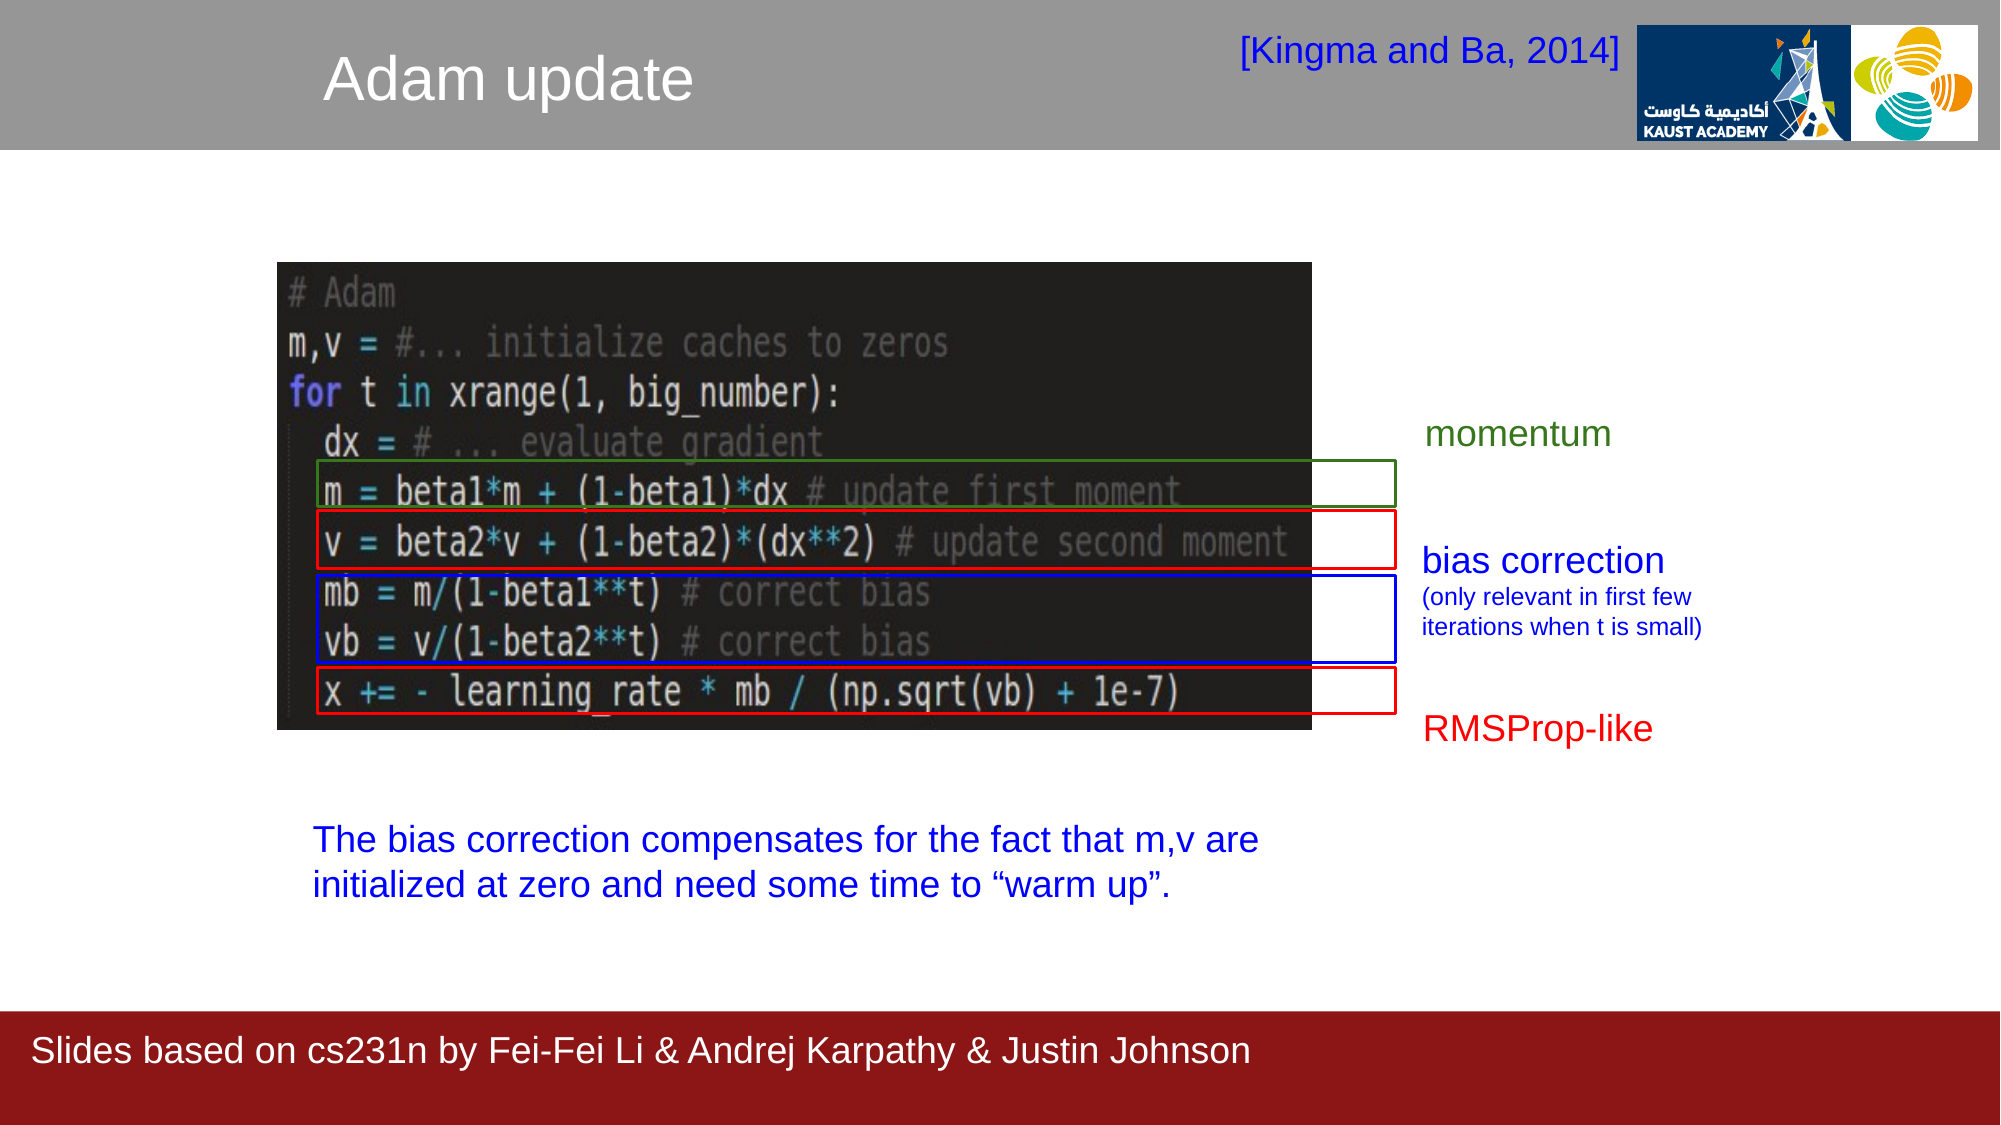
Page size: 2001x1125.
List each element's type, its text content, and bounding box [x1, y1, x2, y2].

text_box The bias correction compensates for the fact that m,v are initialized at zero and need some time to “warm up”. [297, 799, 1376, 946]
picture [1637, 25, 1978, 141]
text_box RMSProp-like [1407, 689, 1744, 820]
text_box [Kingma and Ba, 2014] [1224, 10, 1750, 98]
text_box [1317, 575, 1396, 663]
text_box [1317, 510, 1396, 569]
picture [276, 261, 1312, 731]
text_box Adam update [308, 23, 1232, 105]
text_box [1317, 460, 1396, 507]
text_box [1317, 667, 1396, 714]
text_box momentum [1409, 394, 1746, 525]
text_box bias correction (only relevant in first few iterations when t is small) [1406, 520, 1743, 651]
